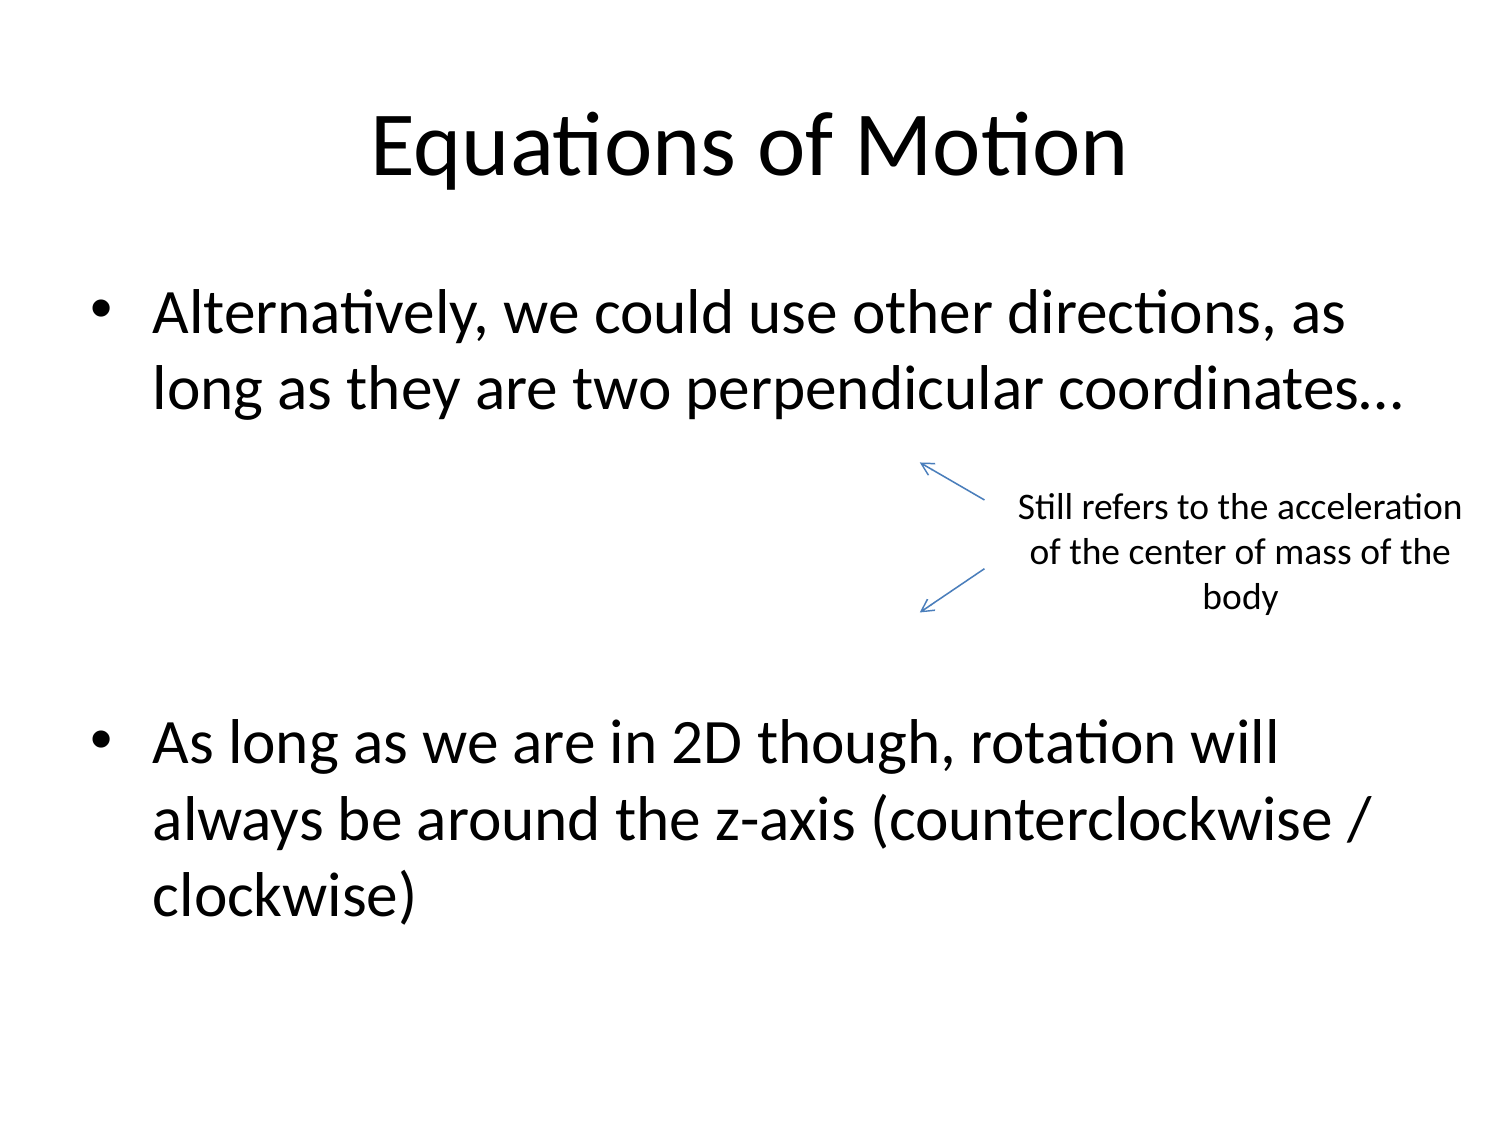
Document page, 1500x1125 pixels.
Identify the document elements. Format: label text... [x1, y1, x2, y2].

title Equations of Motion [75, 45, 1425, 233]
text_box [919, 462, 985, 501]
text_box Still refers to the acceleration of the center of mass of the body [984, 474, 1497, 625]
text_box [919, 568, 985, 613]
